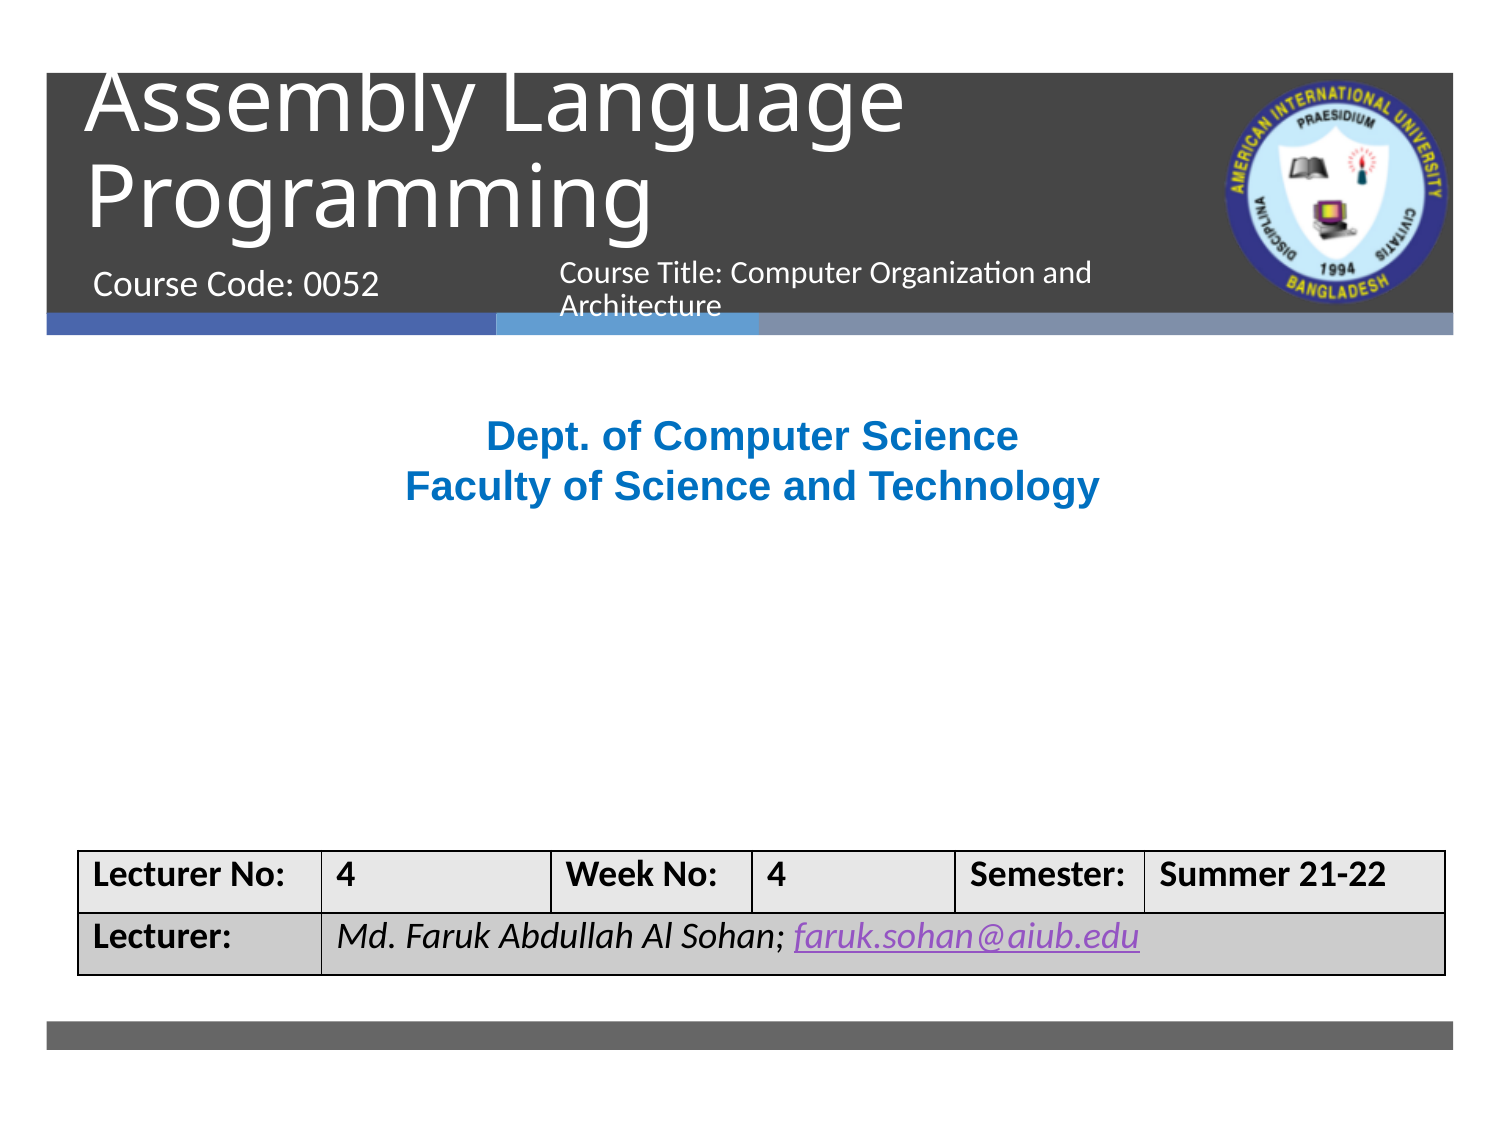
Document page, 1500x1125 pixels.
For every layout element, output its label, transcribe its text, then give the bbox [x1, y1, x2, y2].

text_box Course Title: Computer Organization and Architecture [544, 252, 1228, 332]
table_header Week No: [552, 852, 751, 912]
table_header Summer 21-22 [1145, 852, 1444, 912]
table_header Lecturer No: [79, 852, 321, 912]
table_header 4 [753, 852, 954, 912]
subtitle Course Code: 0052 [78, 251, 536, 331]
table_cell Lecturer: [79, 914, 321, 974]
text_box Dept. of Computer Science Faculty of Science and Technology [12, 401, 1493, 517]
title Assembly Language Programming [69, 73, 1351, 253]
table_cell Md. Faruk Abdullah Al Sohan; faruk.sohan@aiub.edu [322, 914, 1444, 974]
table_header 4 [322, 852, 550, 912]
picture [1228, 75, 1454, 310]
table_header Semester: [956, 852, 1144, 912]
